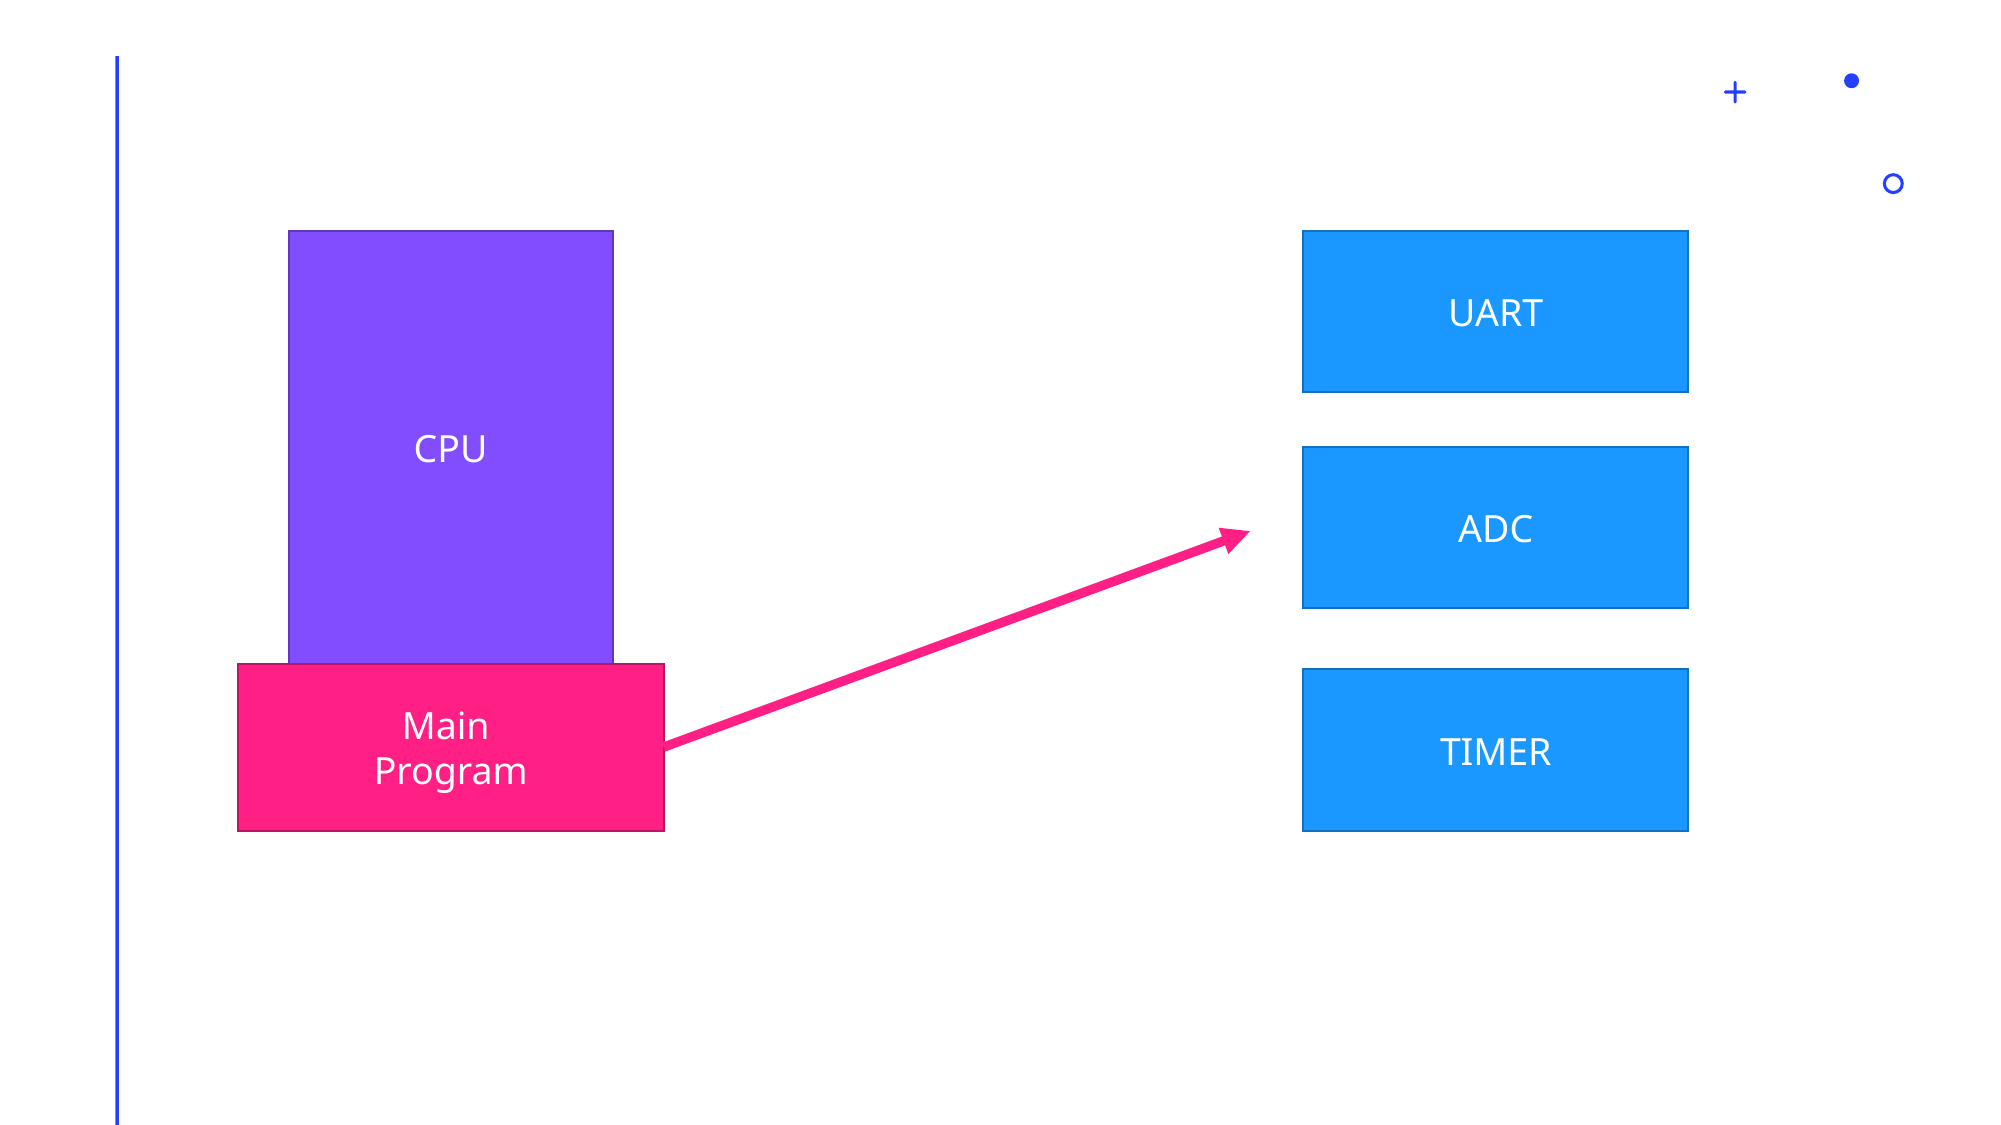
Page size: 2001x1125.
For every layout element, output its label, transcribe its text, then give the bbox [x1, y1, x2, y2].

text_box ADC [1302, 446, 1689, 609]
text_box Main Program [237, 663, 665, 832]
text_box TIMER [1302, 668, 1689, 832]
text_box UART [1302, 230, 1689, 393]
text_box CPU [288, 230, 614, 663]
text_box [663, 531, 1250, 748]
